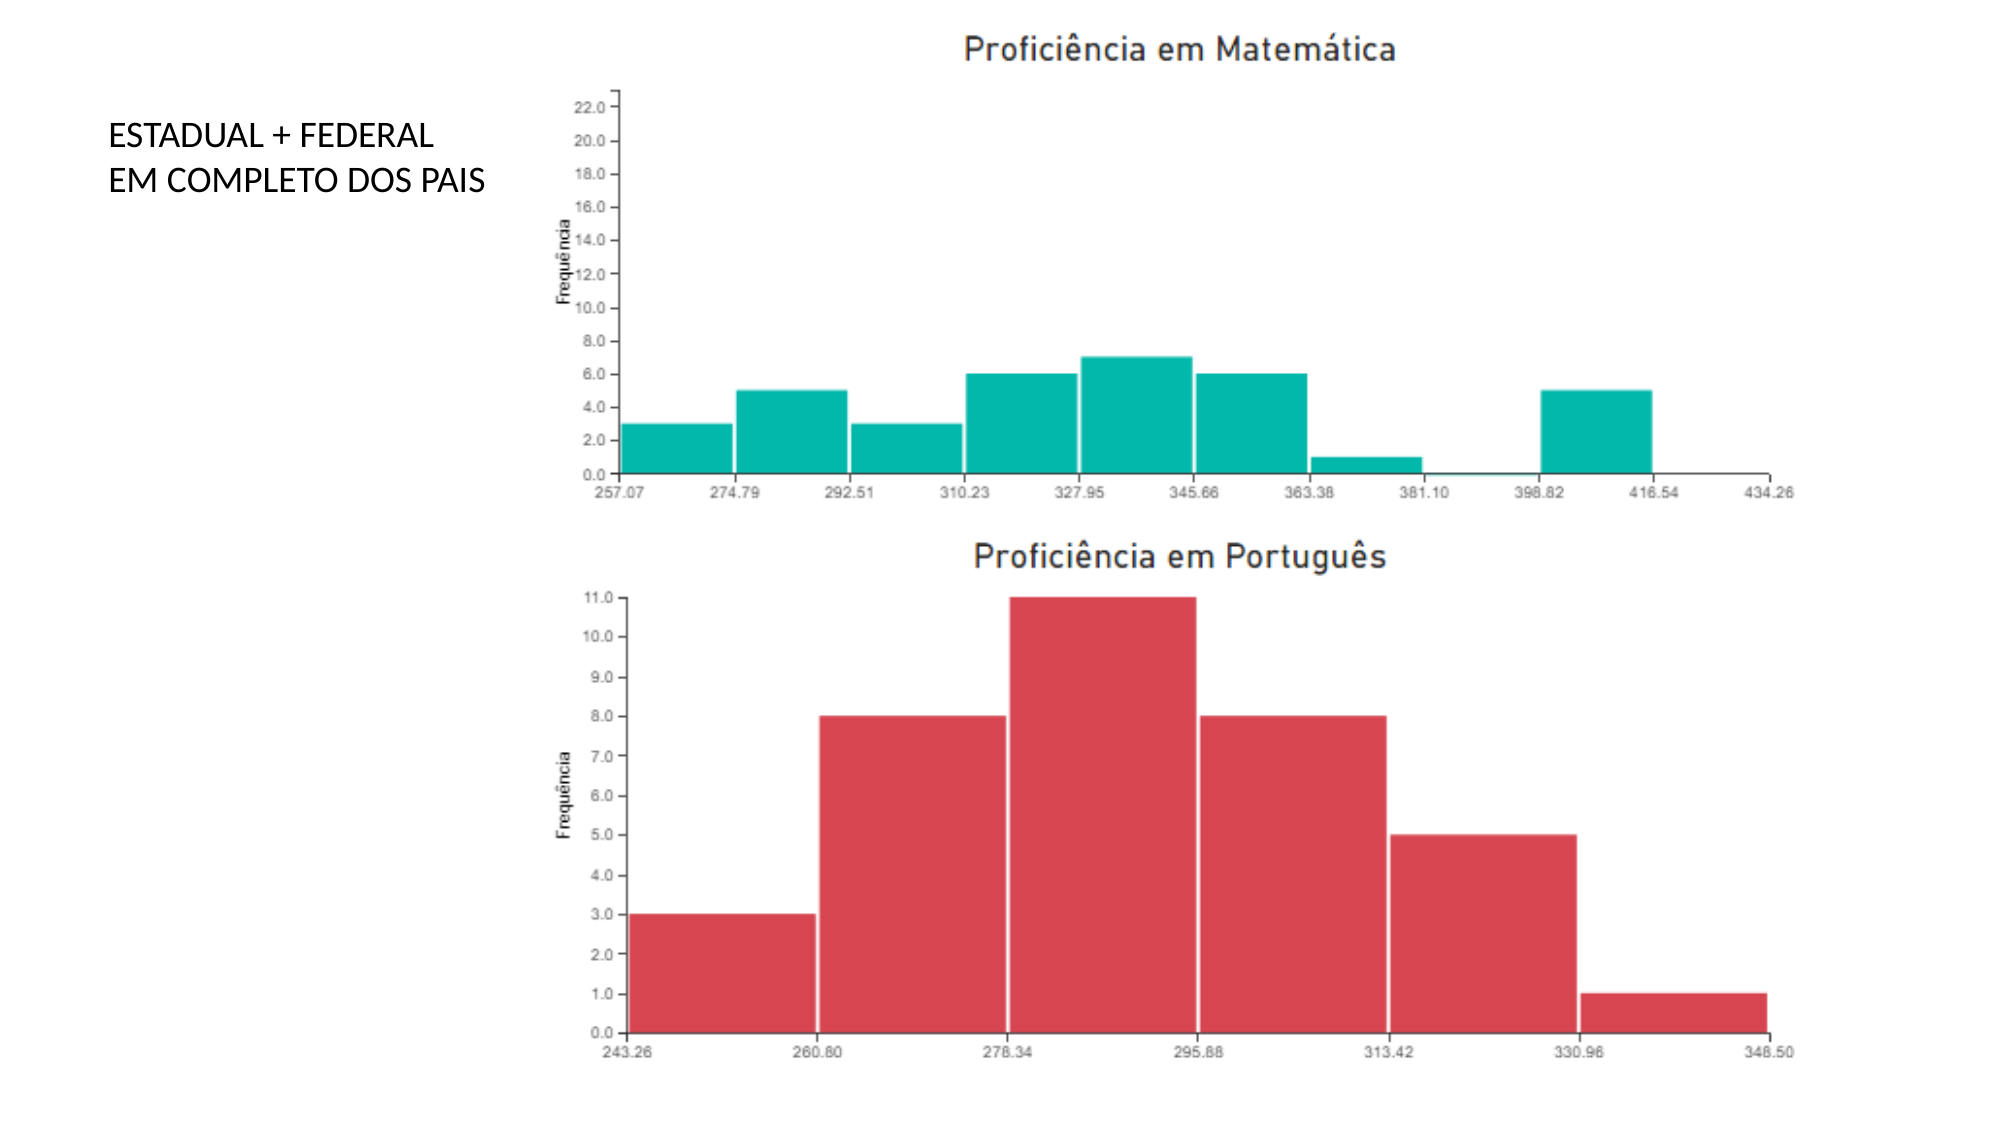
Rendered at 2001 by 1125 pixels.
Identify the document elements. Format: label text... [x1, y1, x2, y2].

text_box ESTADUAL + FEDERAL EM COMPLETO DOS PAIS [93, 102, 510, 297]
picture [510, 32, 1824, 1093]
